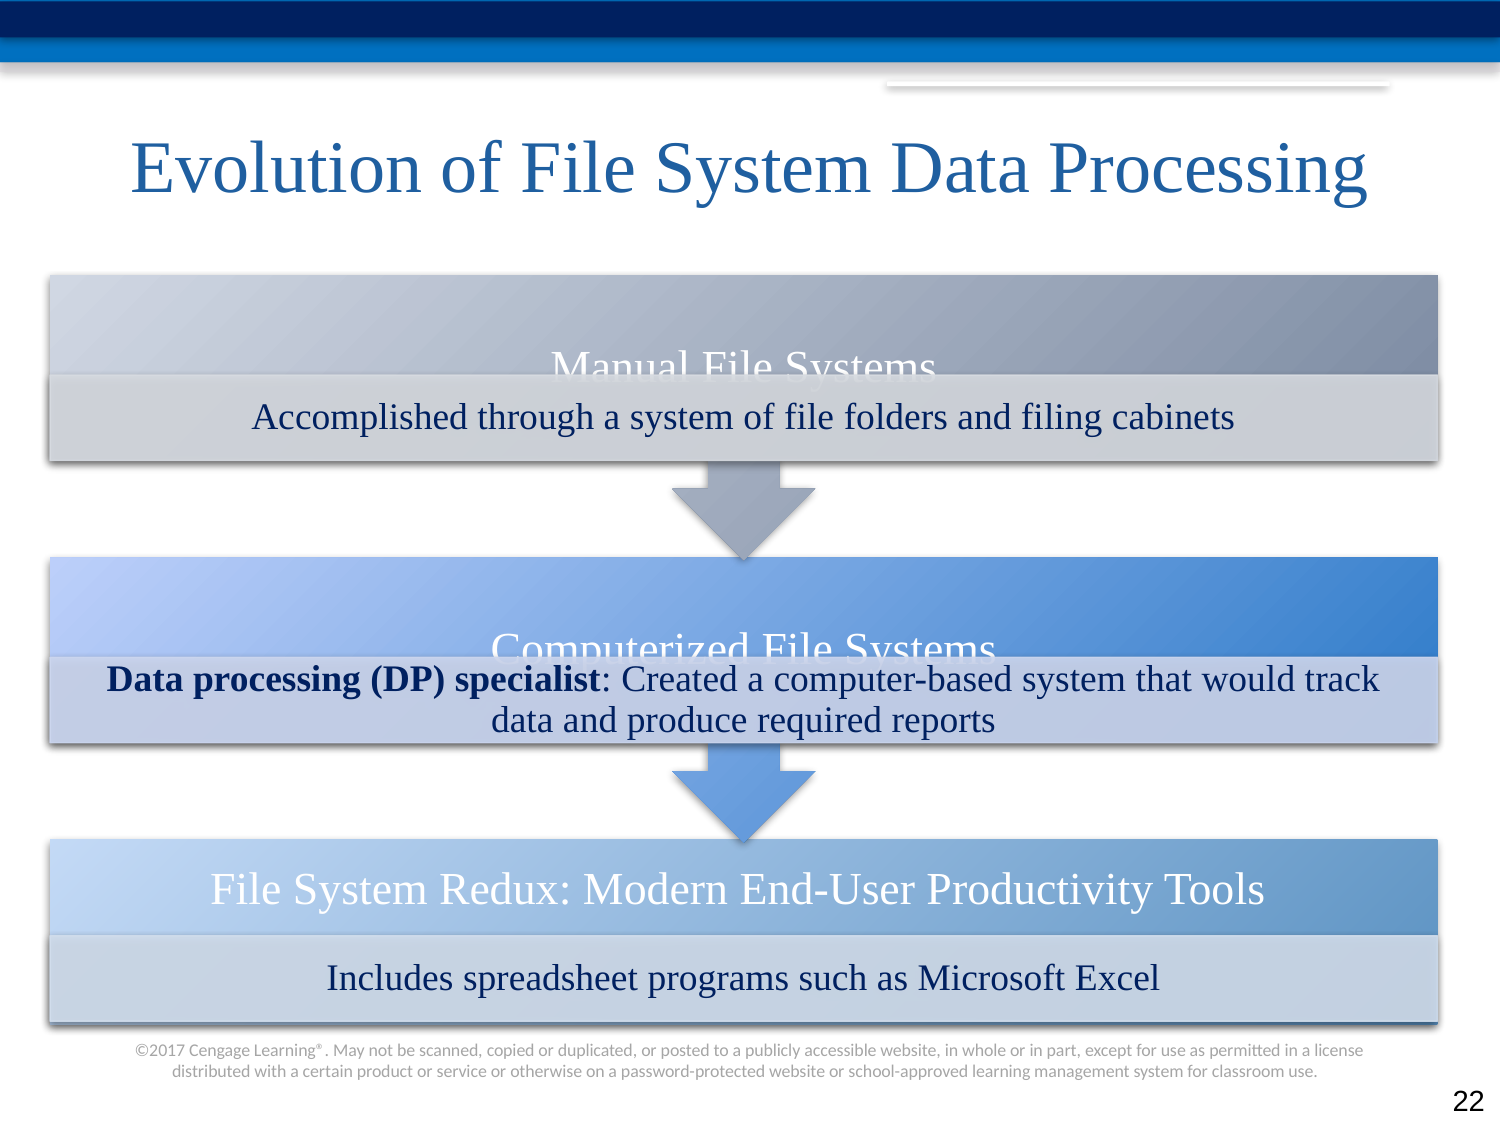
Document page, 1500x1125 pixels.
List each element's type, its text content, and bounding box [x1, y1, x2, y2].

slide_number 22 [1425, 1074, 1500, 1125]
title Evolution of File System Data Processing [75, 75, 1425, 250]
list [49, 274, 1438, 1026]
